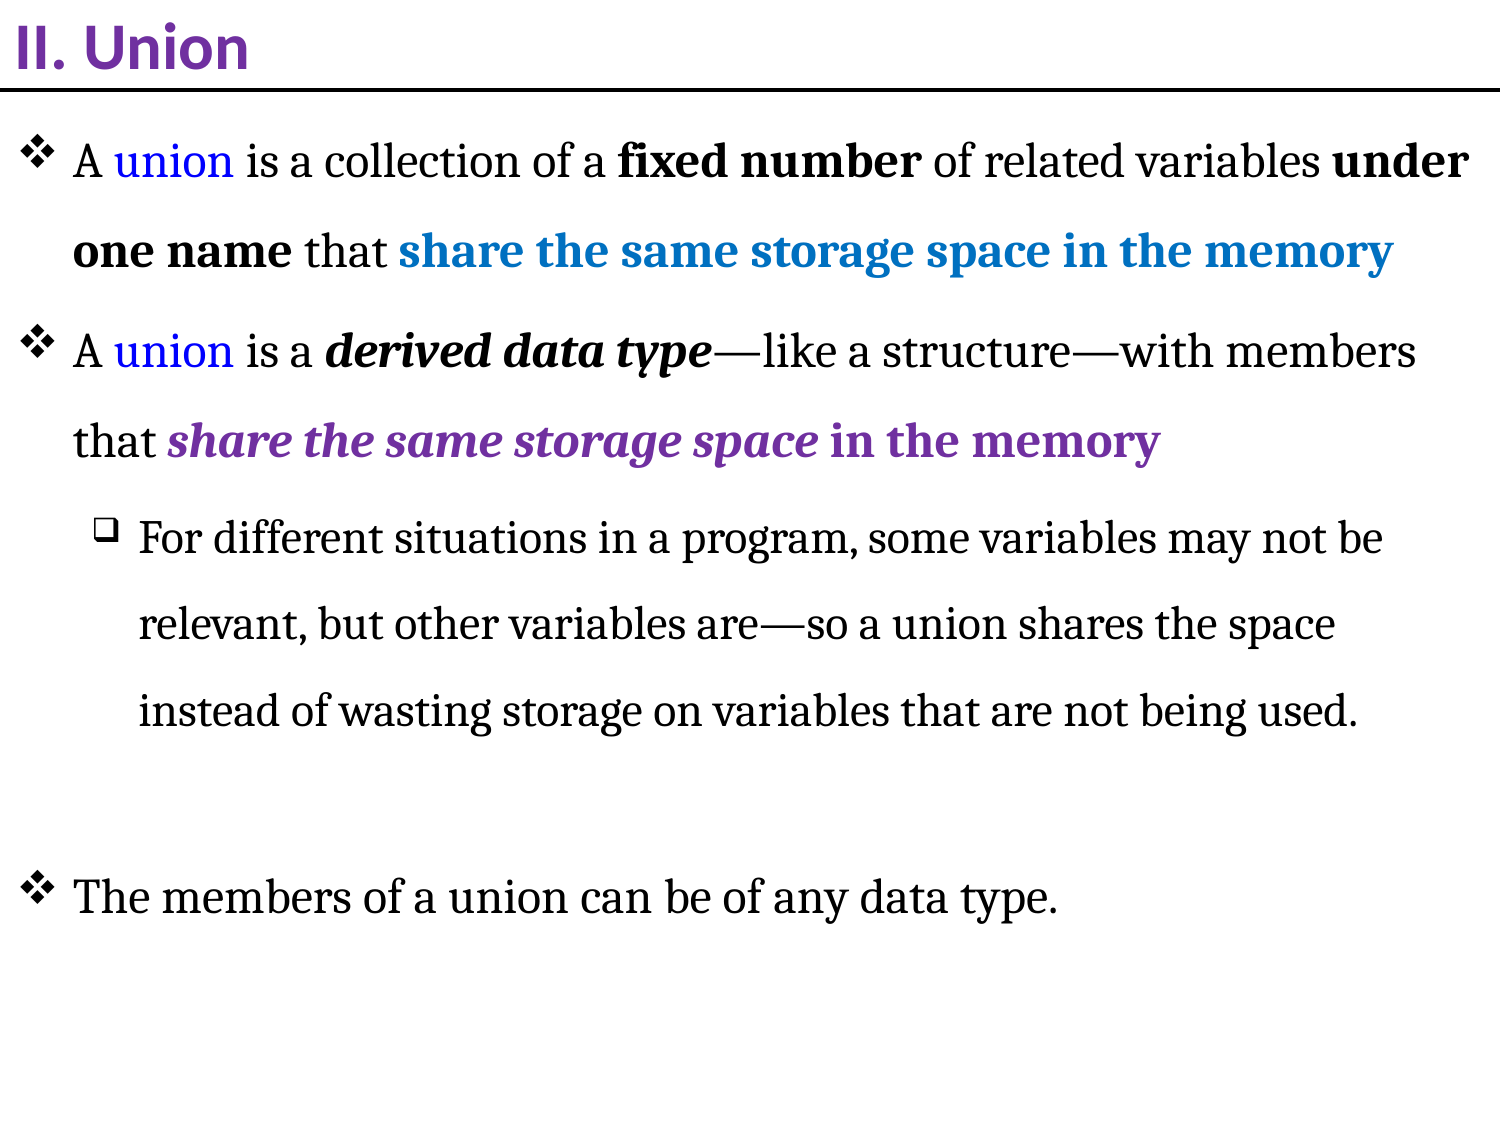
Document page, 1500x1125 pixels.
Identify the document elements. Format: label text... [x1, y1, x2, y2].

title II. Union [0, 0, 1500, 91]
list A union is a collection of a fixed number of related variables under one name that share the same storage space in the memory A union is a derived data type—like a structure—with members that share the same storage space in the memory For different situations in a program, some variables may not be relevant, but other variables are—so a union shares the space instead of wasting storage on variables that are not being used. The members of a union can be of any data type. [1, 90, 1500, 1125]
